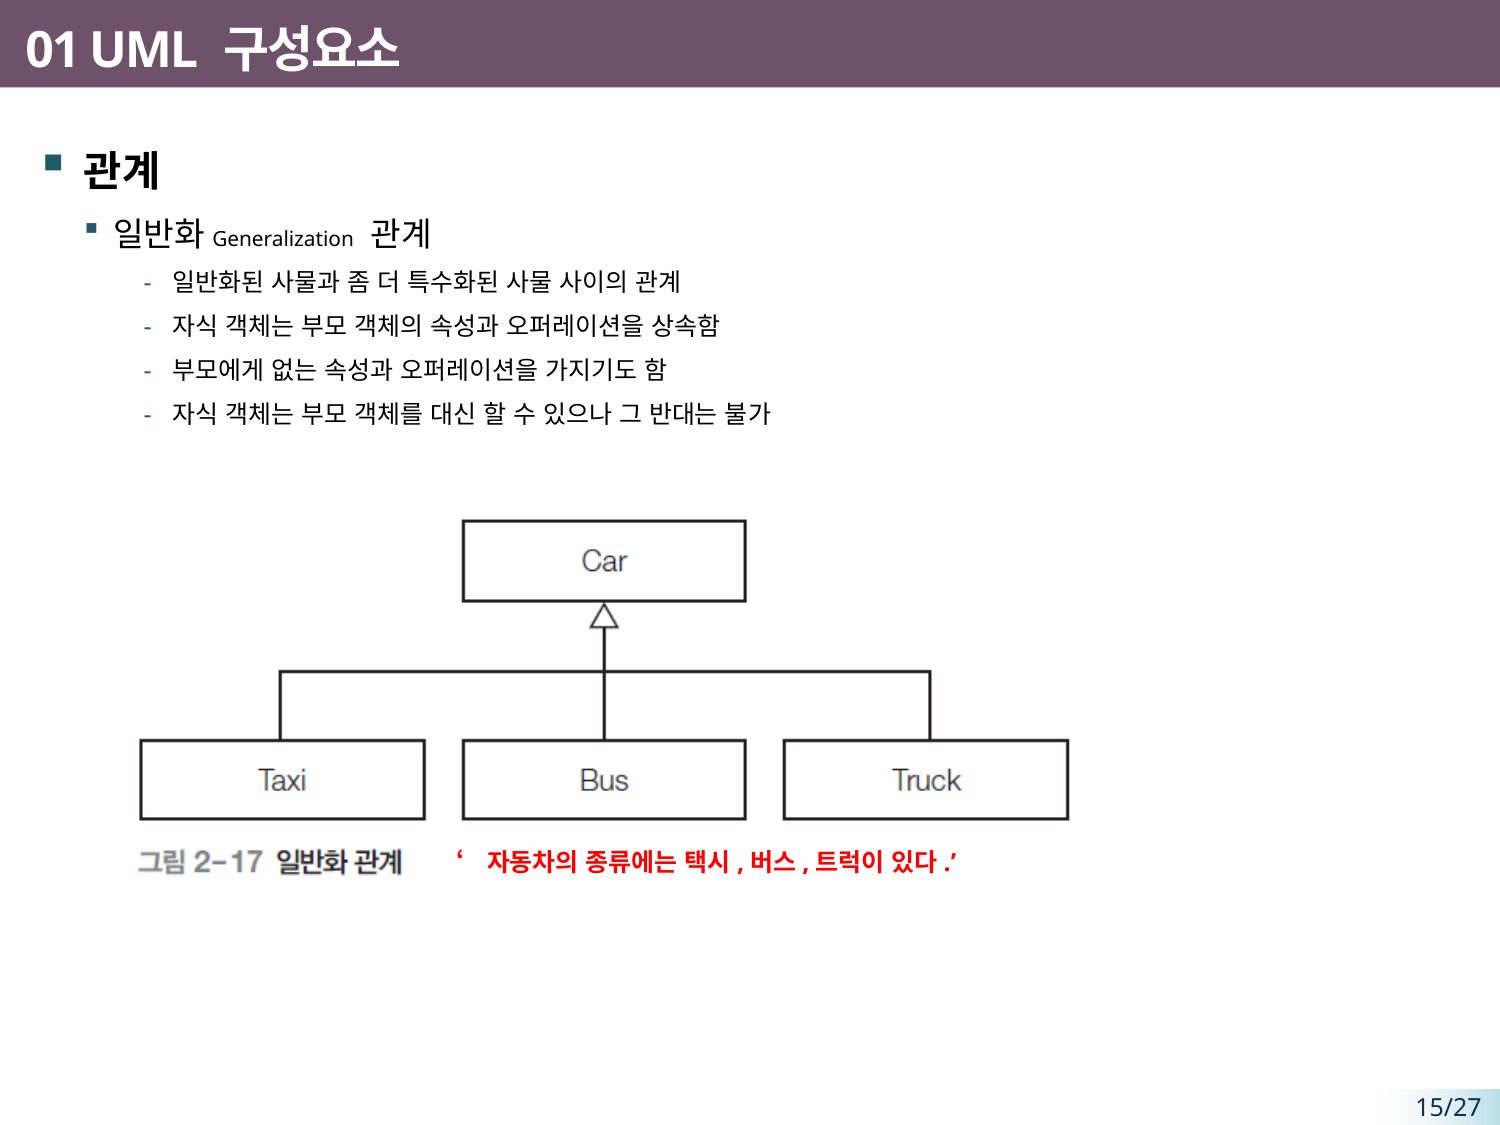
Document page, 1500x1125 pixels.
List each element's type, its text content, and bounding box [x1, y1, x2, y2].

list 관계 일반화Generalization 관계 일반화된 사물과 좀 더 특수화된 사물 사이의 관계 자식 객체는 부모 객체의 속성과 오퍼레이션을 상속함 부모에게 없는 속성과 오퍼레이션을 가지기도 함 자식 객체는 부모 객체를 대신 할 수 있으나 그 반대는 불가 [10, 126, 1481, 1057]
title 01 UML 구성요소 [10, 8, 1288, 87]
picture [135, 512, 1082, 885]
